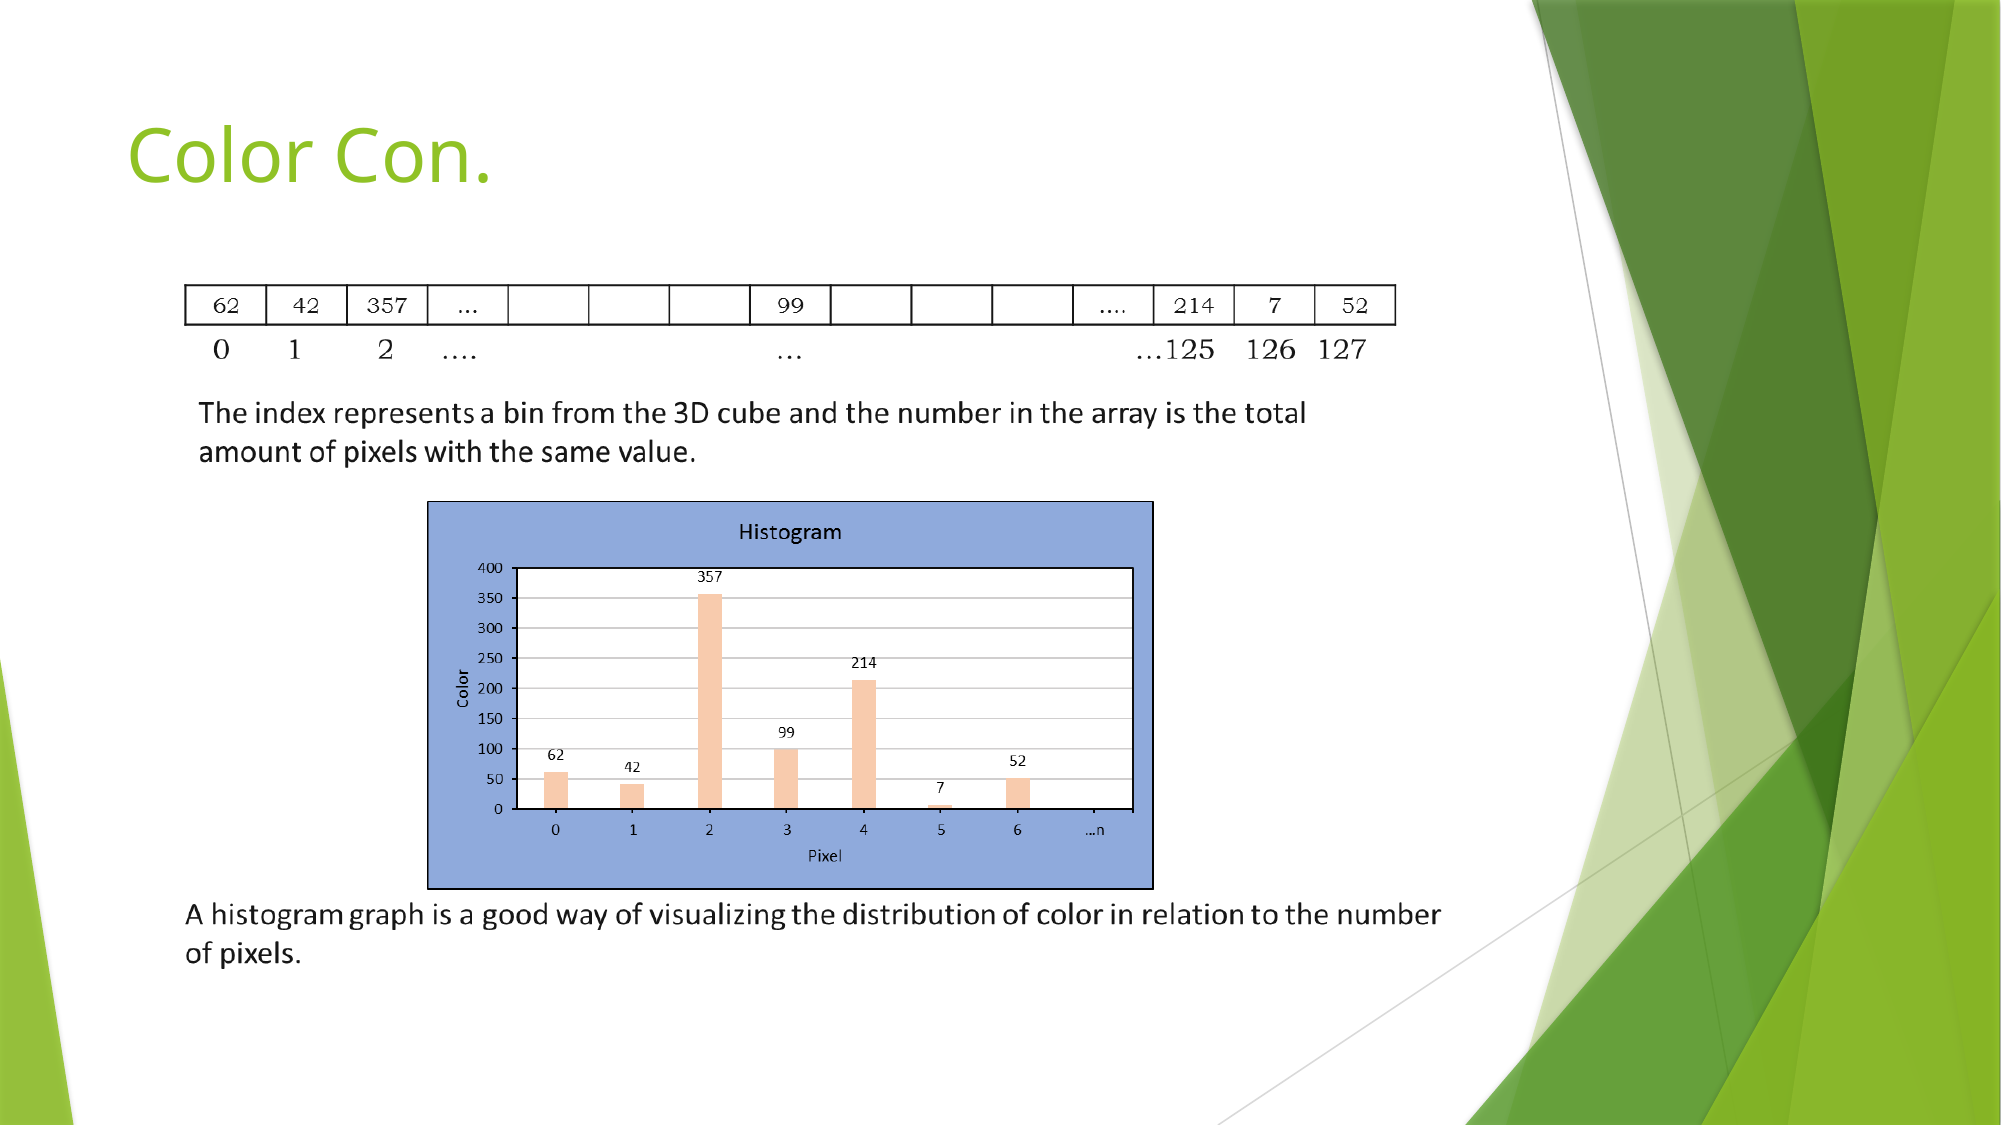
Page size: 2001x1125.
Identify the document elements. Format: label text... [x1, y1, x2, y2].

title Color Con. [111, 99, 1522, 317]
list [164, 284, 1469, 992]
